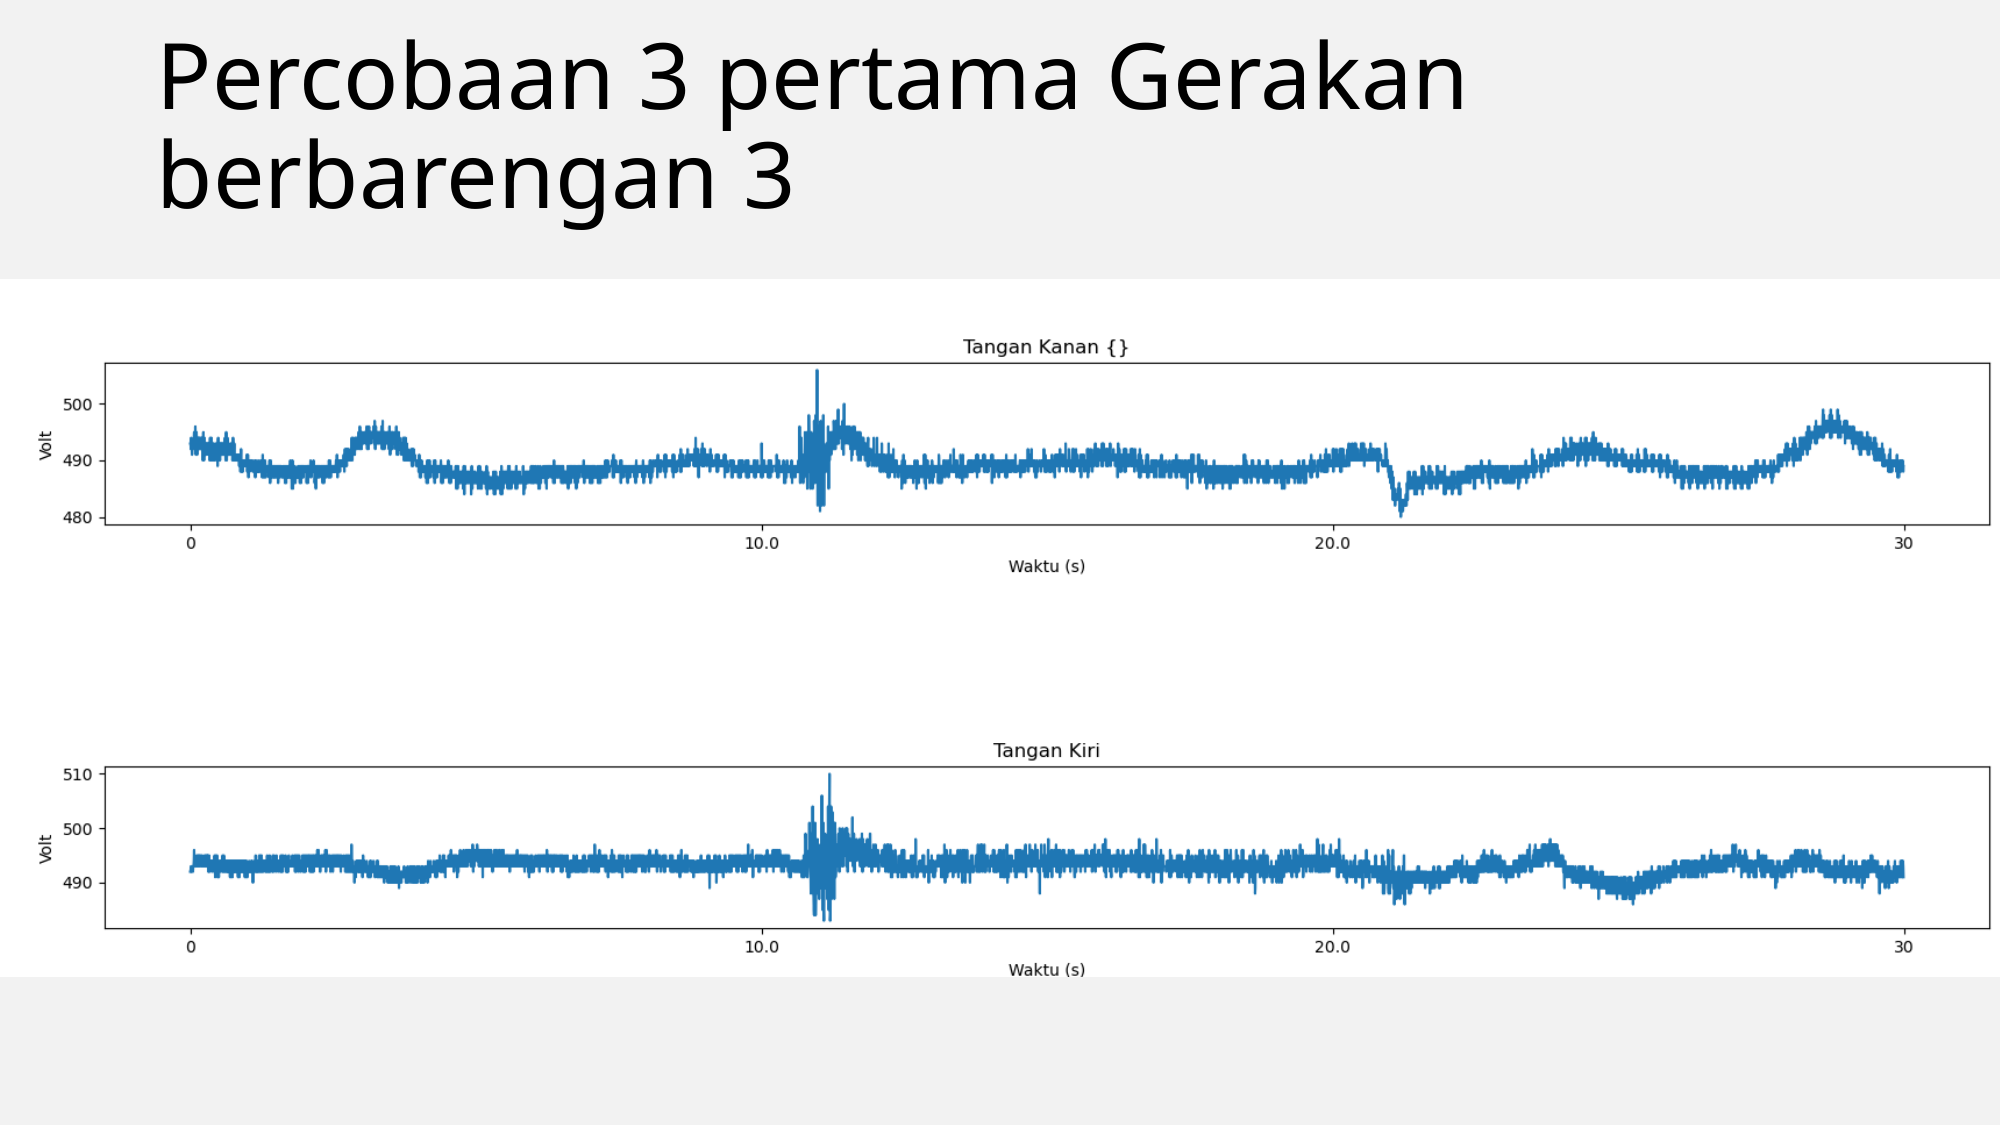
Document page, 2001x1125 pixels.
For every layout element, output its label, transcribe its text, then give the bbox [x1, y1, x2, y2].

picture [0, 279, 2000, 977]
title Percobaan 3 pertama Gerakan berbarengan 3 [141, 20, 1867, 238]
